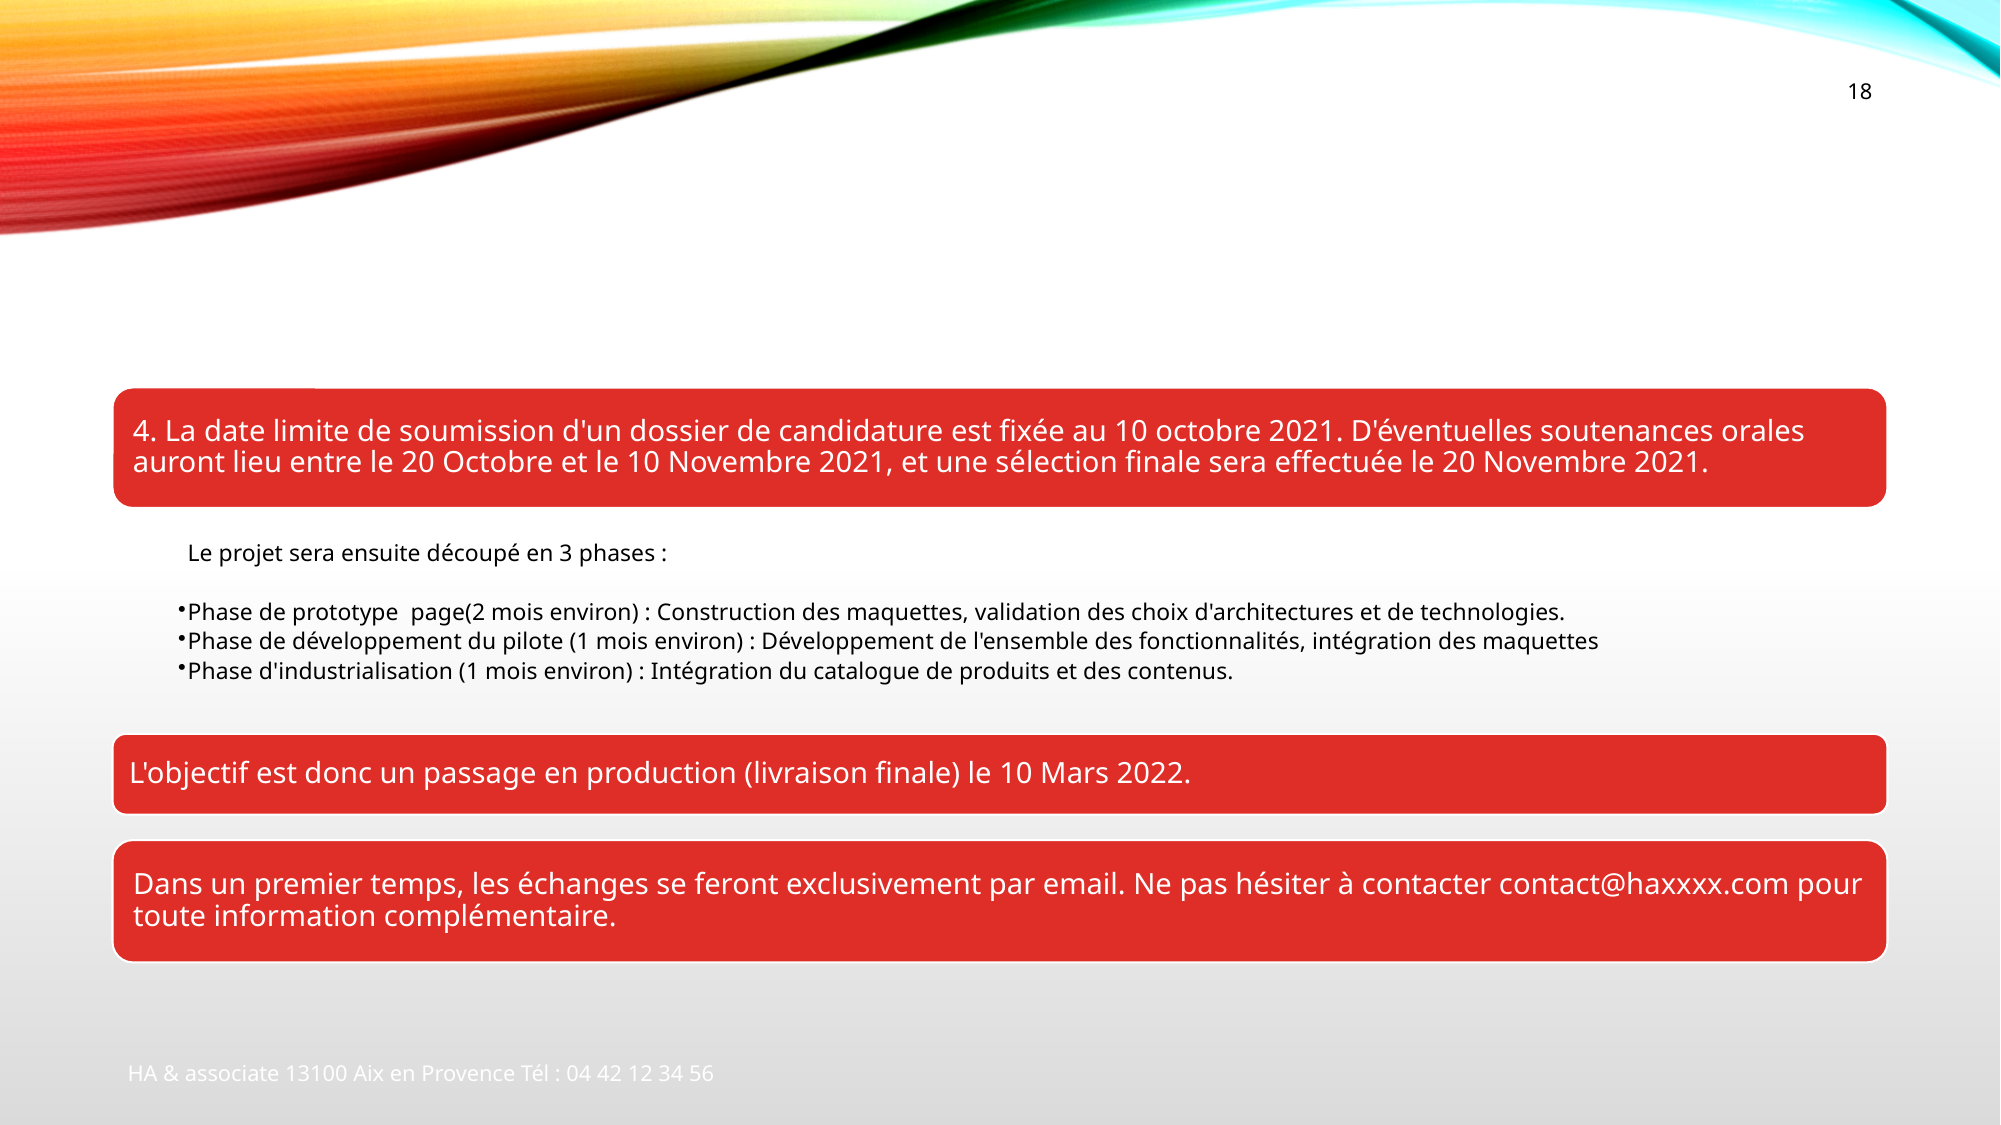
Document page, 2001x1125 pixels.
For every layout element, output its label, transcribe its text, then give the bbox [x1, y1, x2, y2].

picture [0, 0, 2000, 237]
slide_number 18 [1437, 62, 1888, 123]
footer HA & associate 13100 Aix en Provence Tél : 04 42 12 34 56 [112, 1042, 1388, 1103]
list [112, 342, 1888, 1008]
